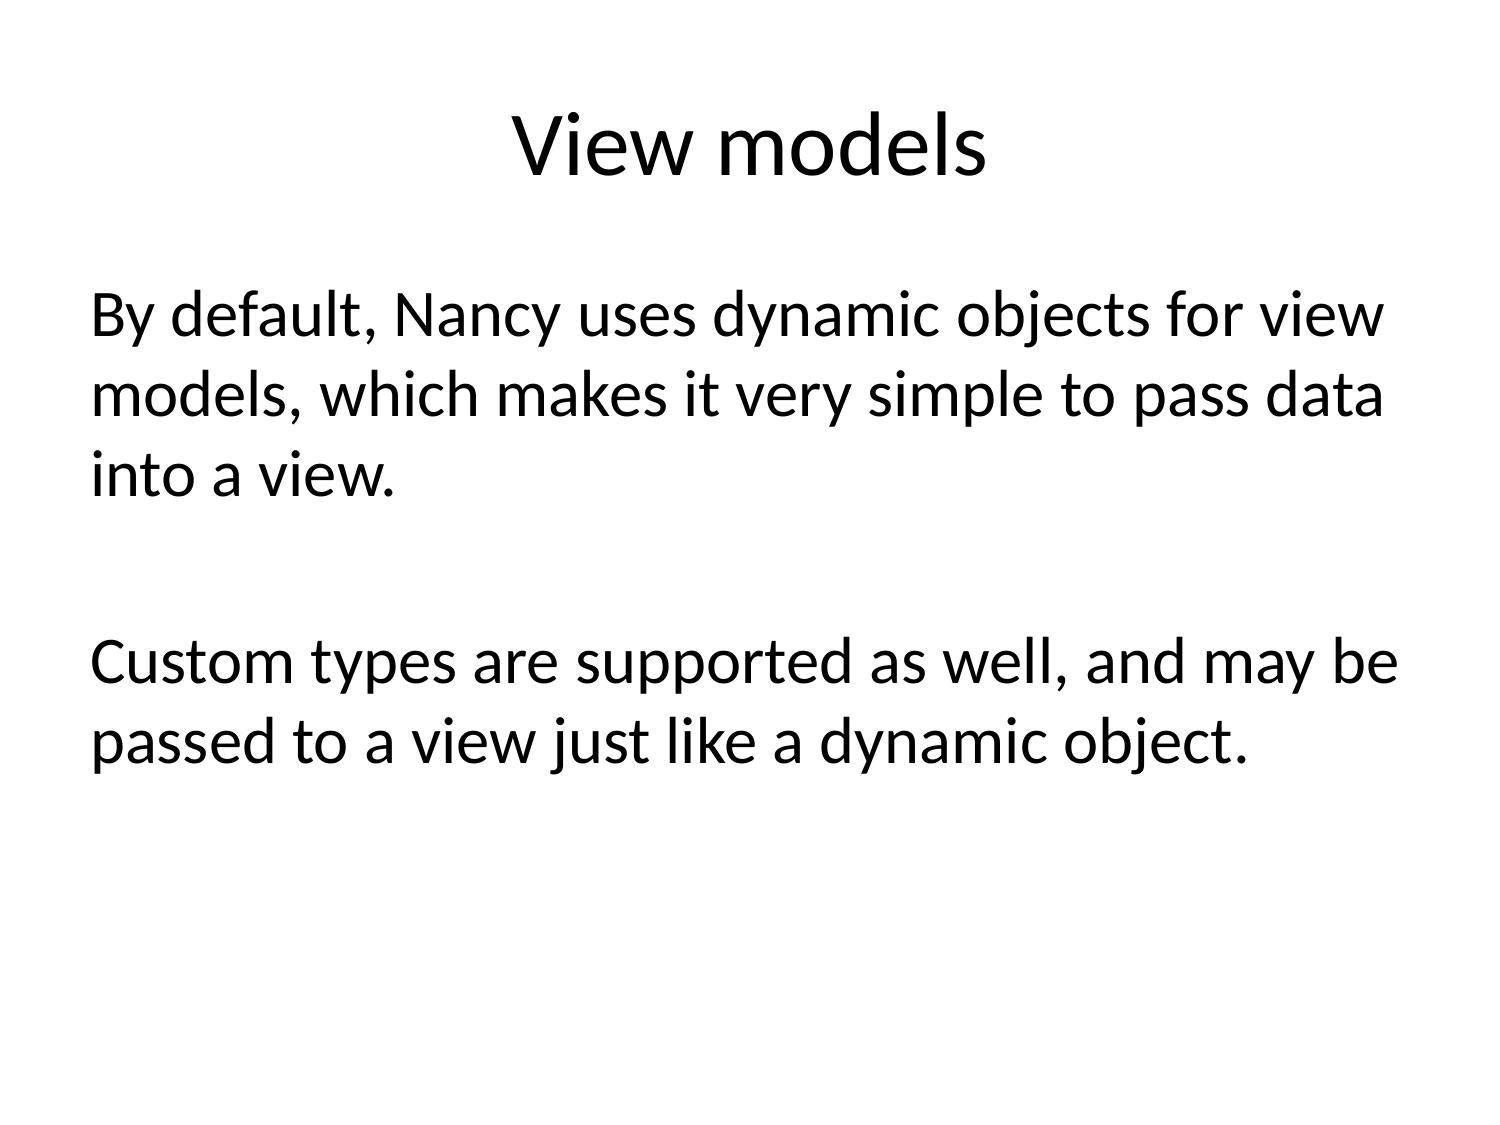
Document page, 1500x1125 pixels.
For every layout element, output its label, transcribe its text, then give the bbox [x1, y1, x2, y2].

title View models [75, 45, 1425, 233]
list By default, Nancy uses dynamic objects for view models, which makes it very simple to pass data into a view. Custom types are supported as well, and may be passed to a view just like a dynamic object. [75, 262, 1425, 1005]
